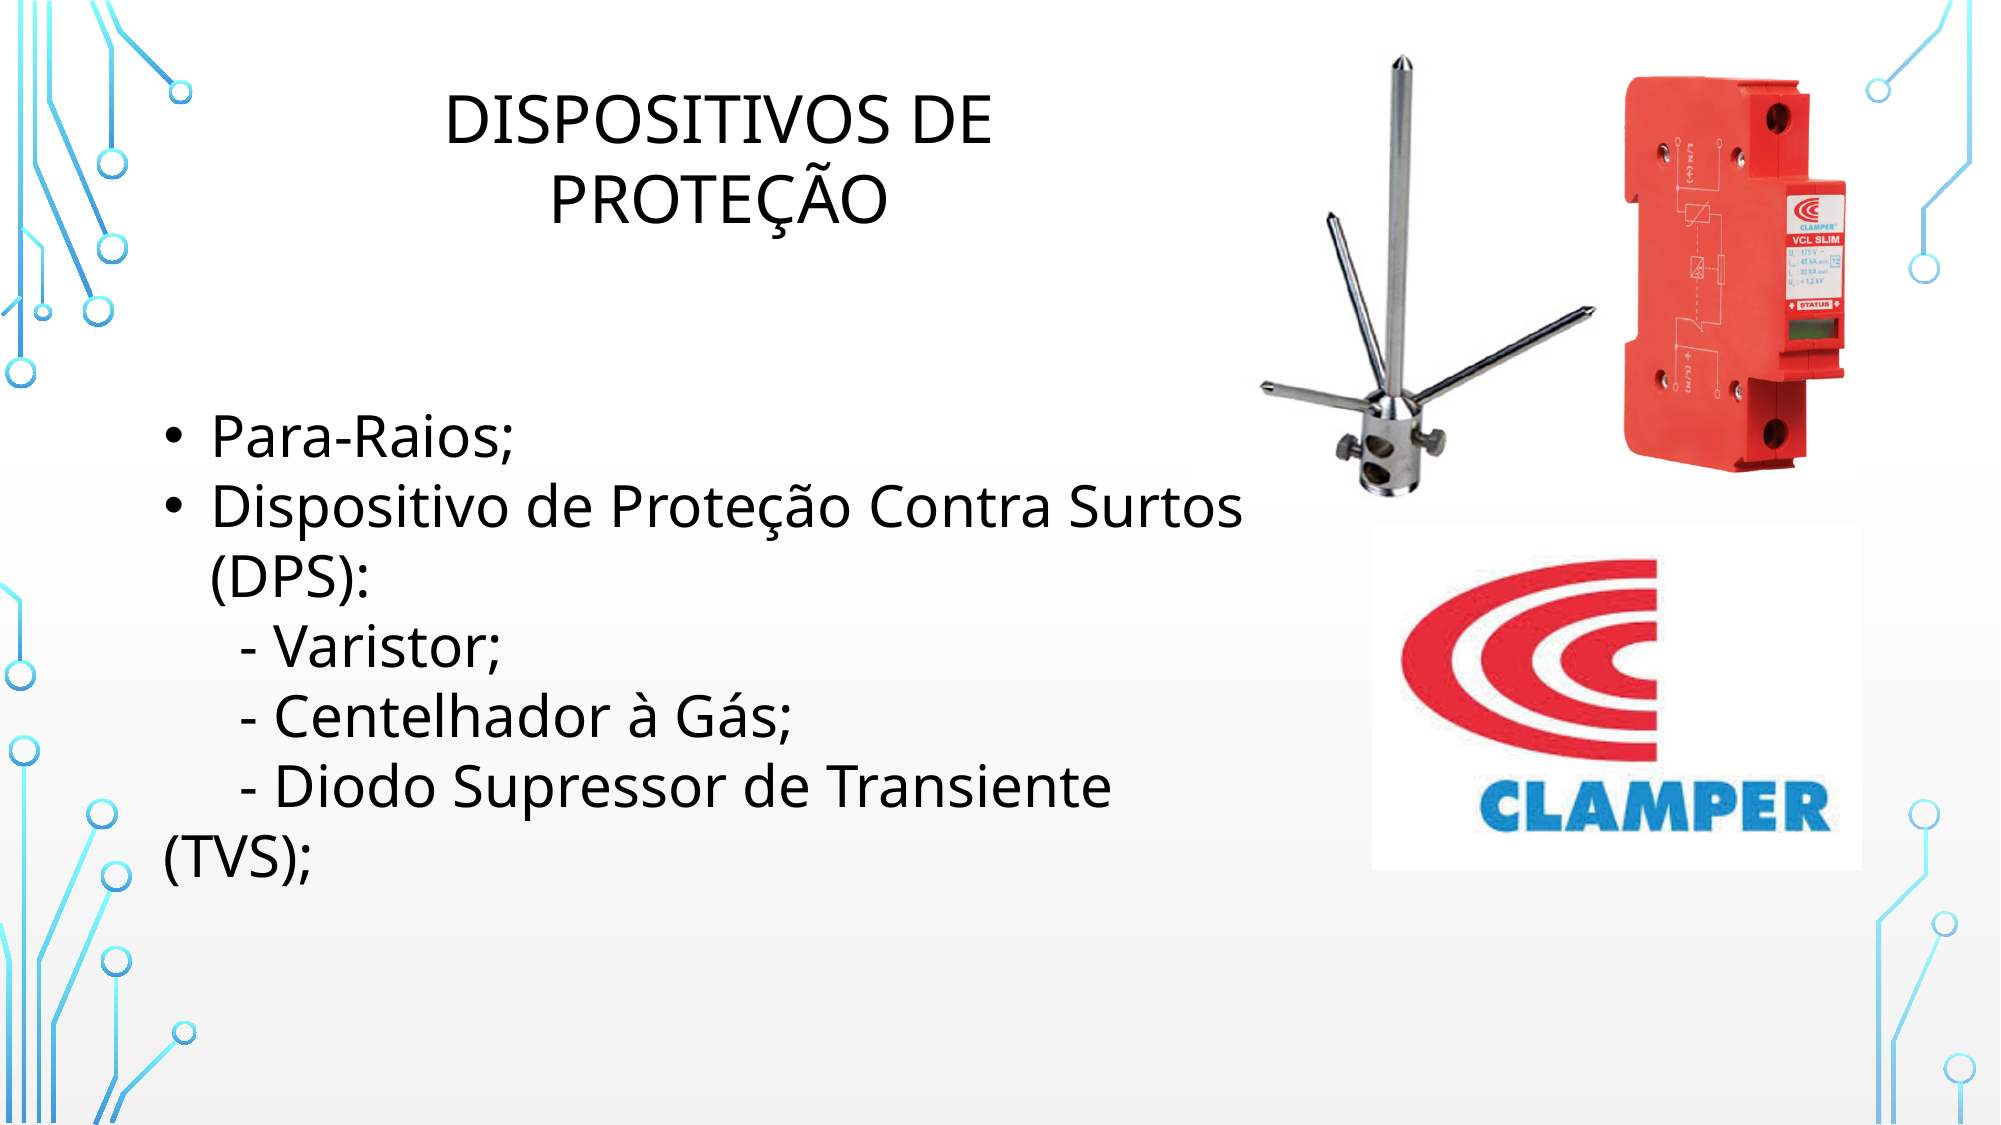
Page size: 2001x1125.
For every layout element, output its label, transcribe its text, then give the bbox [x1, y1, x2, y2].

text_box DISPOSITIVOS DE PROTEÇÃO [251, 69, 1187, 325]
picture [1187, 46, 1862, 504]
text_box Para-Raios; Dispositivo de Proteção Contra Surtos (DPS): - Varistor; - Centelhador à Gás; - Diodo Supressor de Transiente (TVS); [148, 321, 1291, 897]
picture [1371, 525, 1862, 870]
